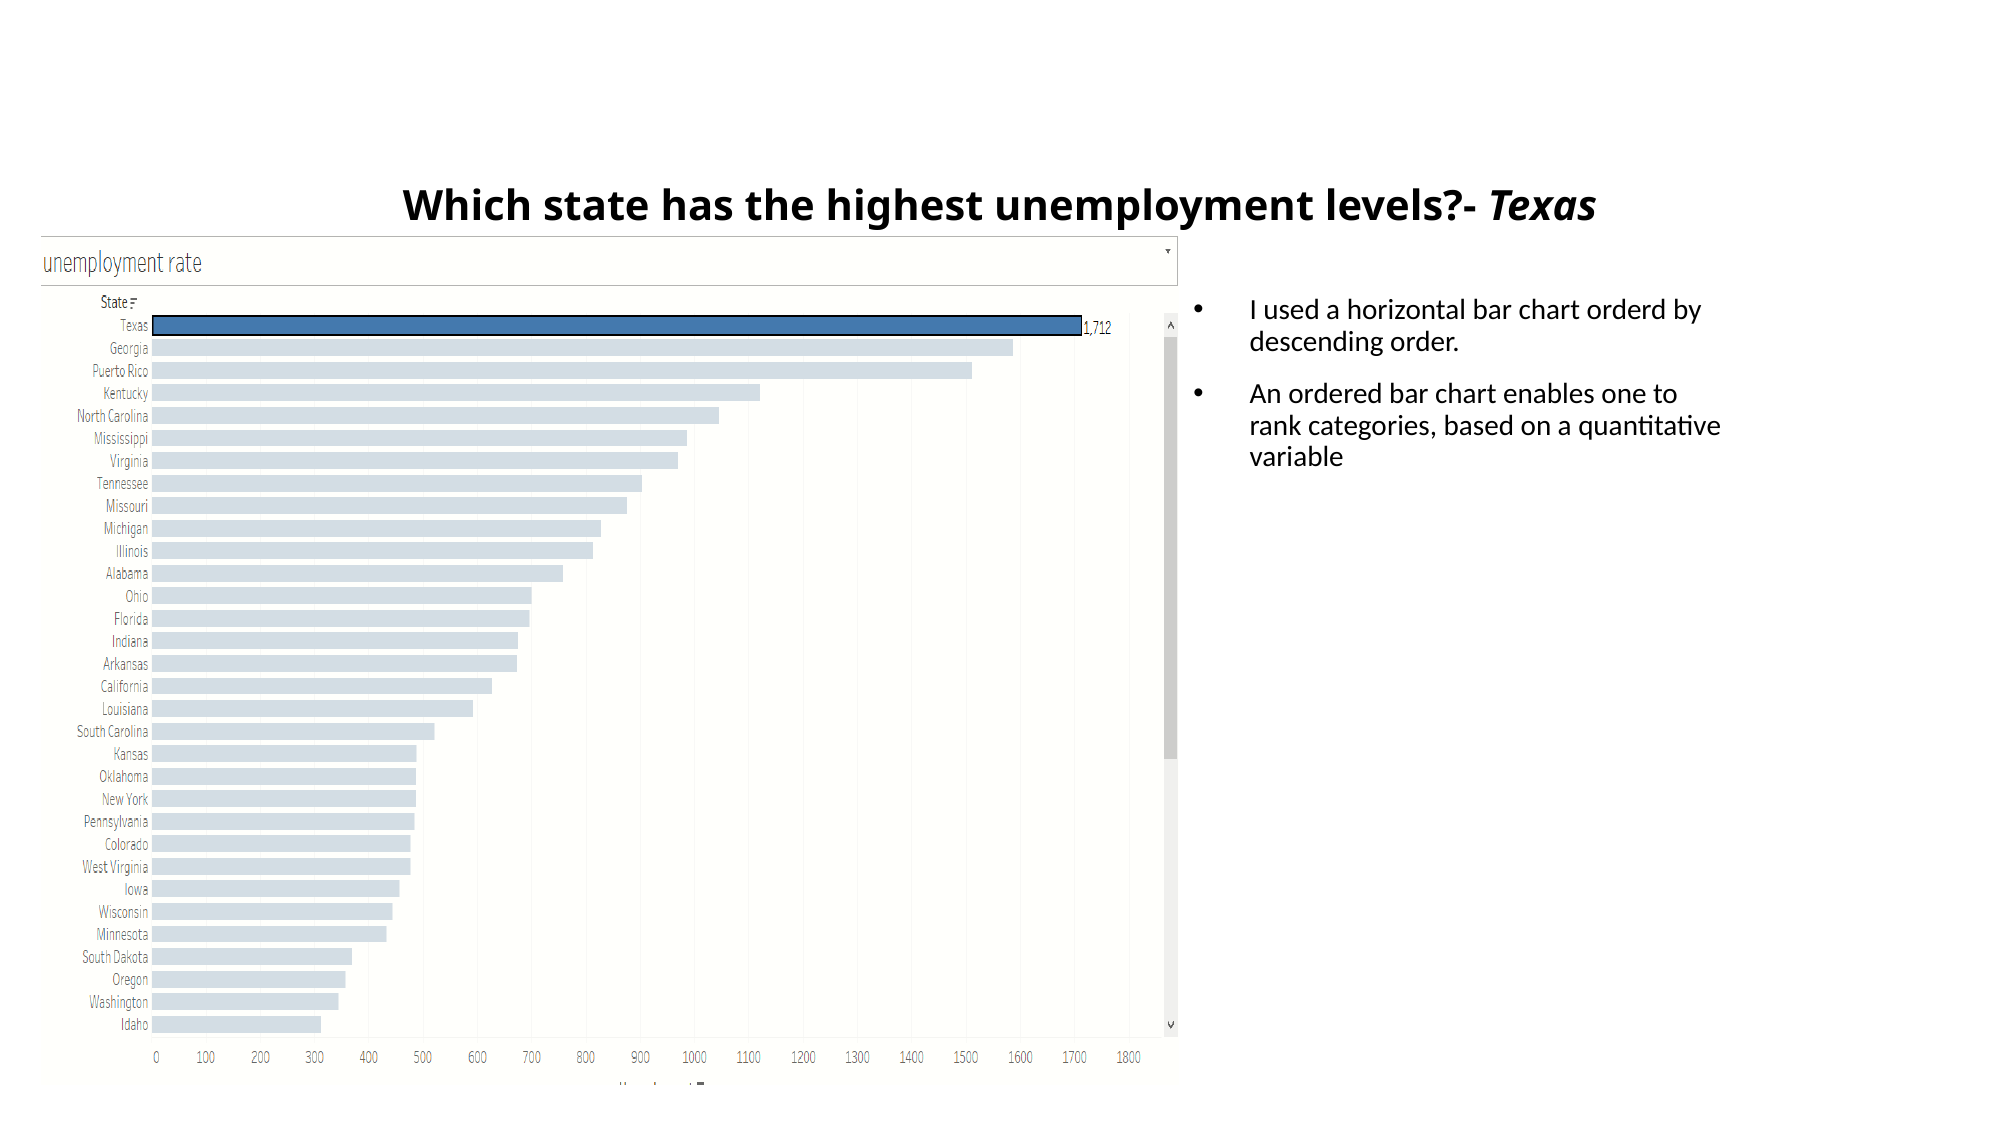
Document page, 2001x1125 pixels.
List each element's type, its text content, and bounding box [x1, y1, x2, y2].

subtitle I used a horizontal bar chart orderd by descending order. An ordered bar chart enables one to rank categories, based on a quantitative variable [1179, 287, 1750, 890]
title Which state has the highest unemployment levels?- Texas [249, 184, 1750, 287]
picture [41, 235, 1179, 1085]
